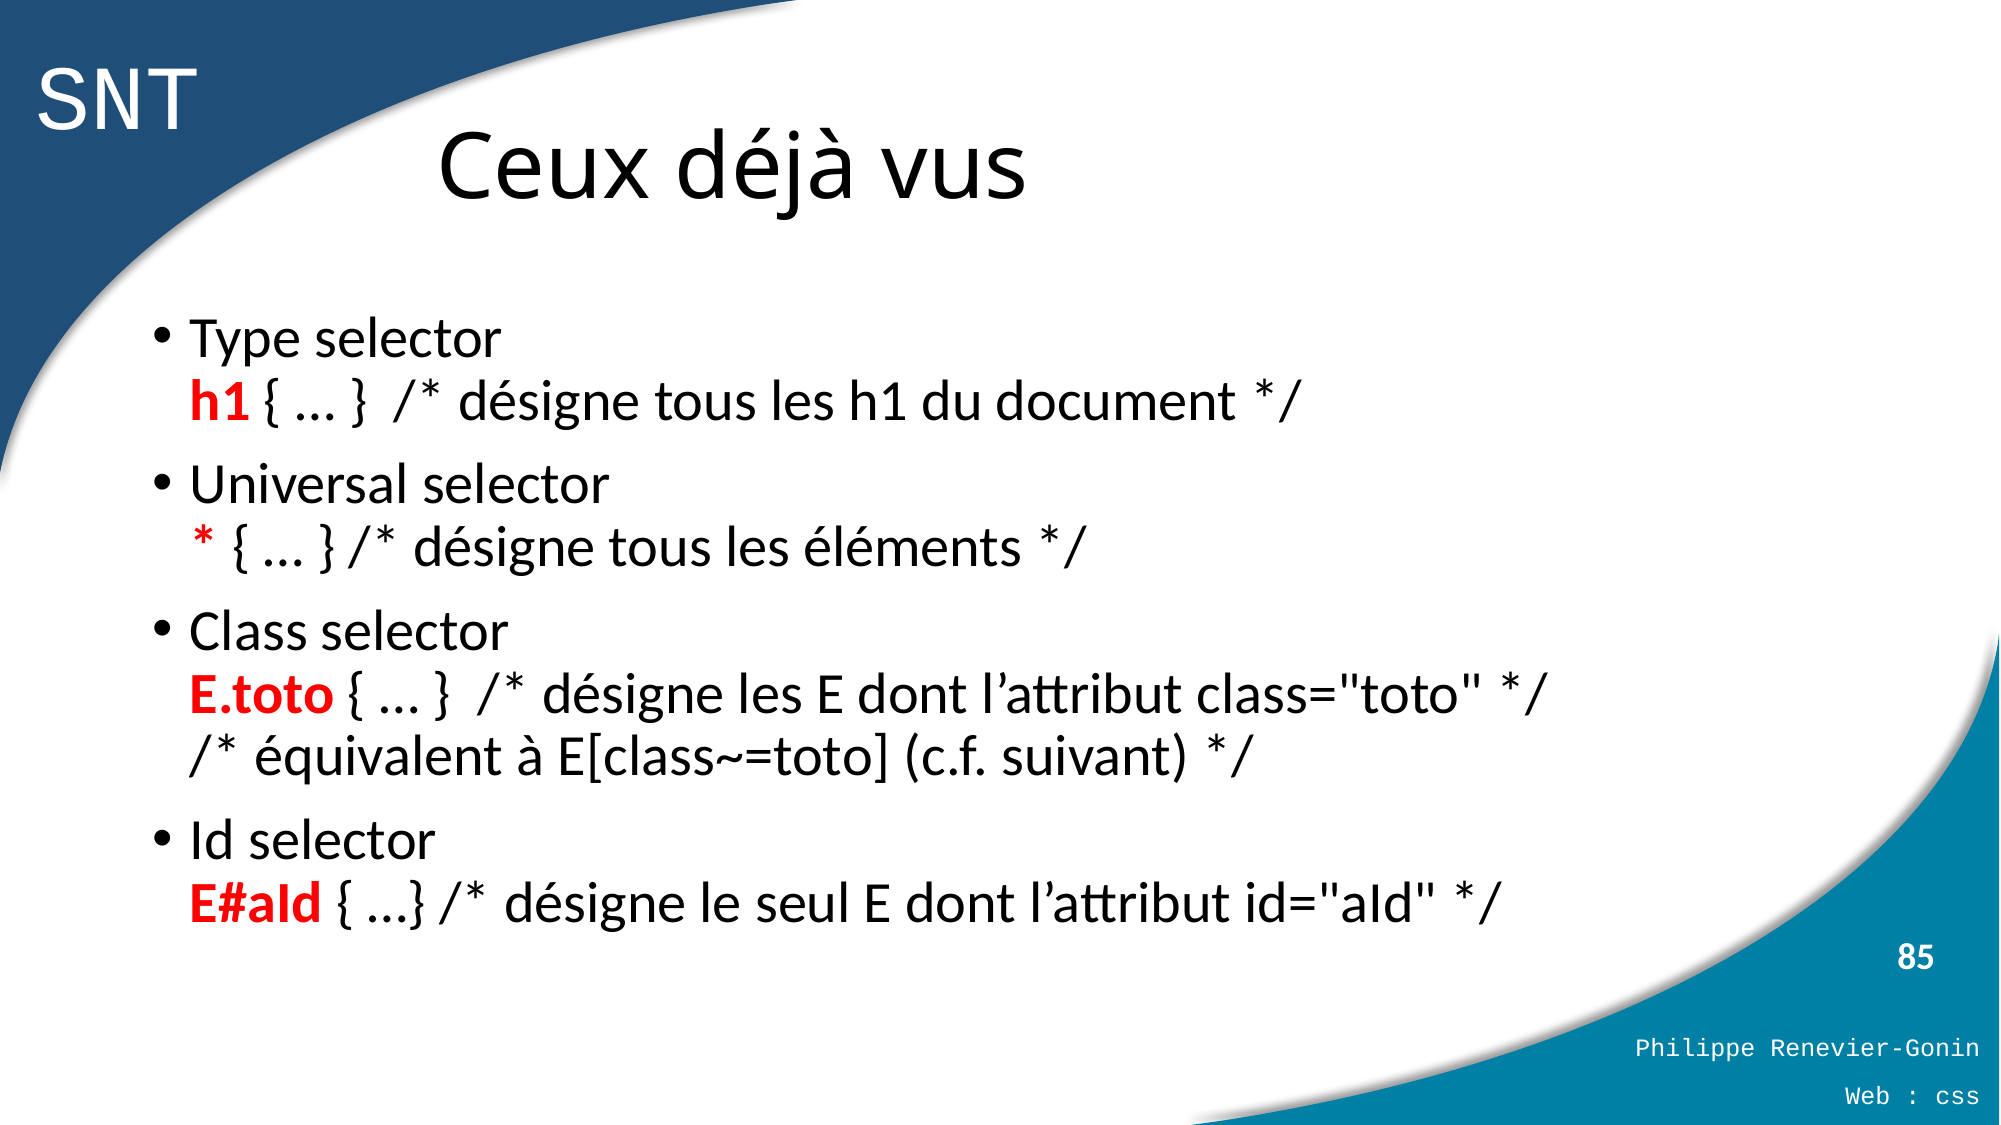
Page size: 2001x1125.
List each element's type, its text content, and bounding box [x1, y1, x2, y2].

list Type selector h1 { … } /* désigne tous les h1 du document */ Universal selector * { … } /* désigne tous les éléments */ Class selector E.toto { … } /* désigne les E dont l’attribut class="toto" */ /* équivalent à E[class~=toto] (c.f. suivant) */ Id selector E#aId { …} /* désigne le seul E dont l’attribut id="aId" */ [137, 299, 1863, 1014]
title Ceux déjà vus [421, 59, 1863, 278]
